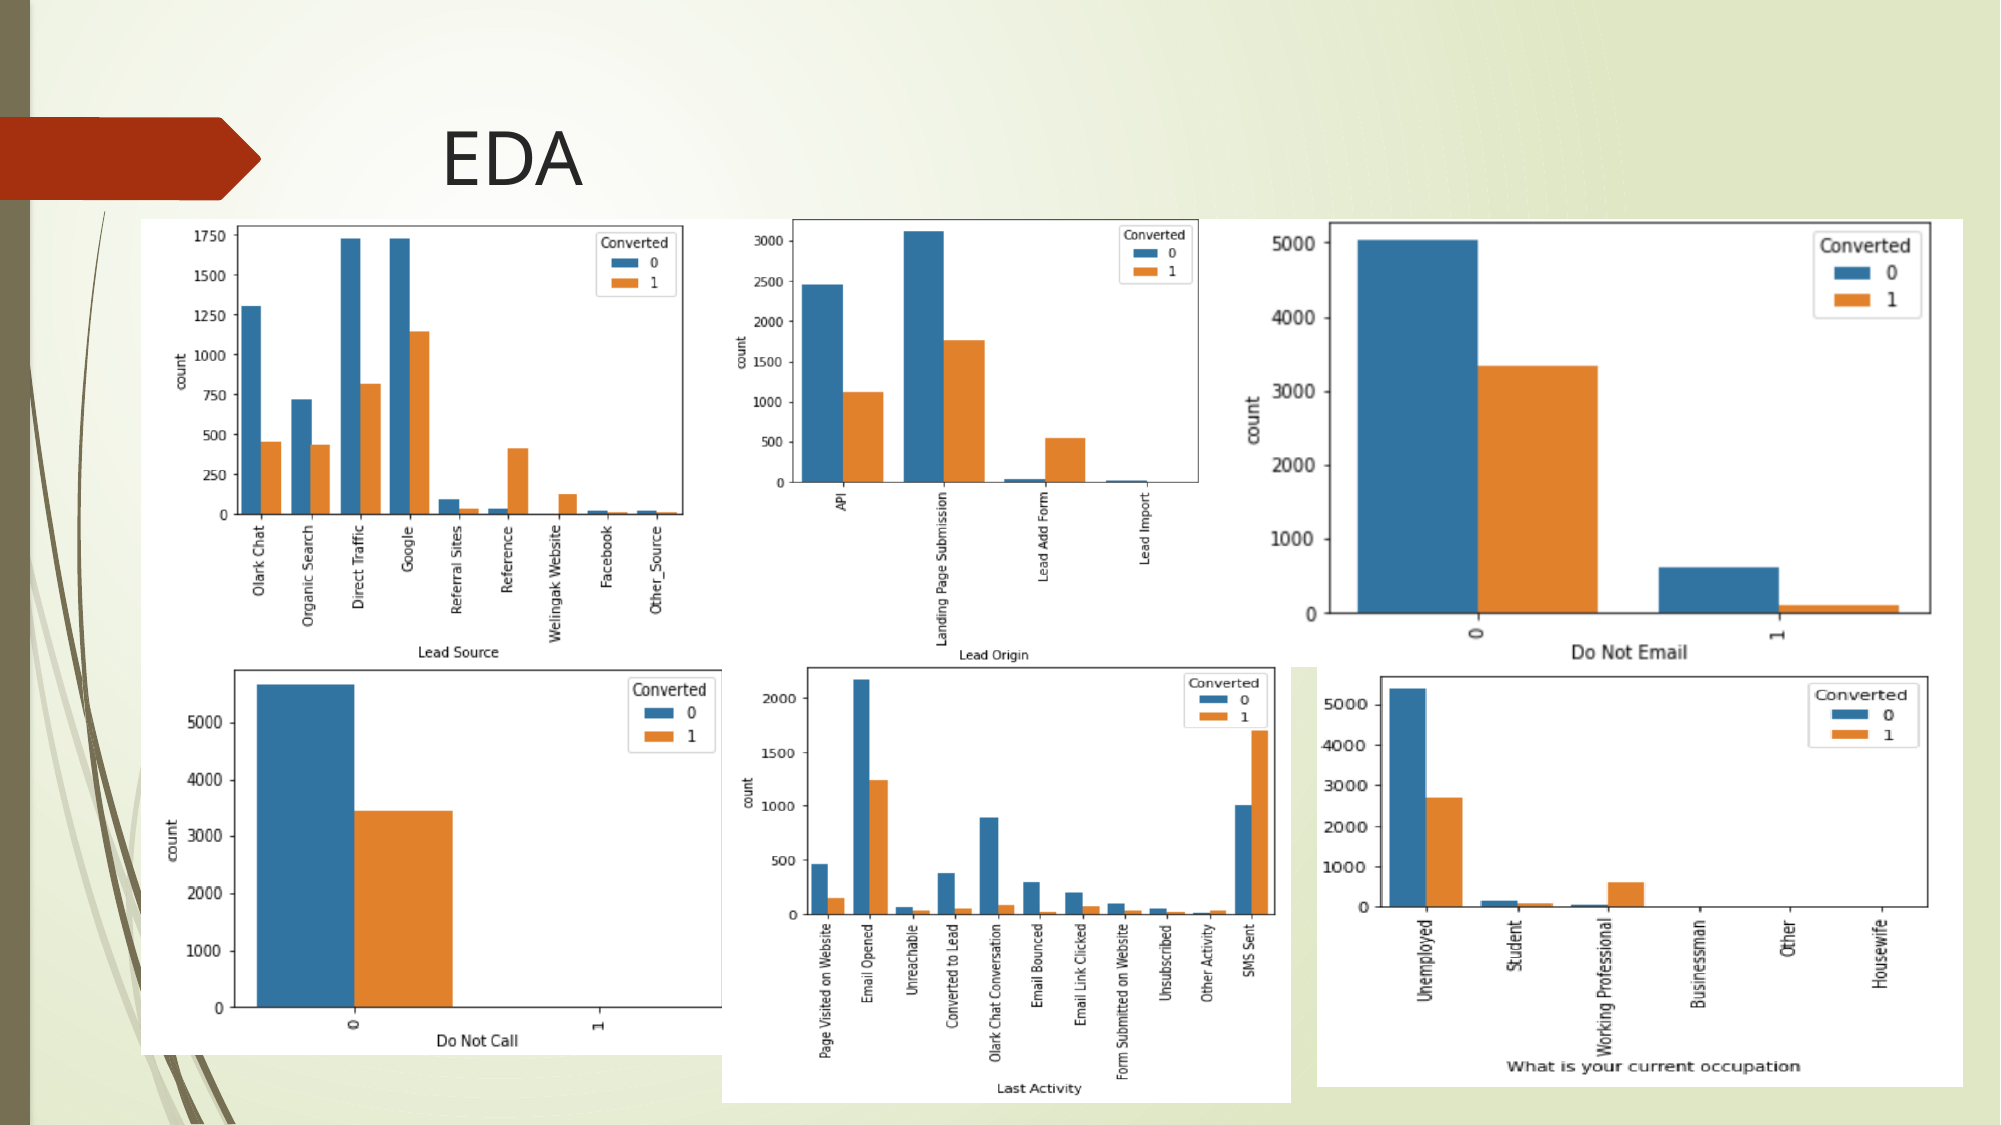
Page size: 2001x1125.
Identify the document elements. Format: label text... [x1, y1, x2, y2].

title EDA [425, 102, 1888, 218]
picture [141, 219, 1963, 1104]
